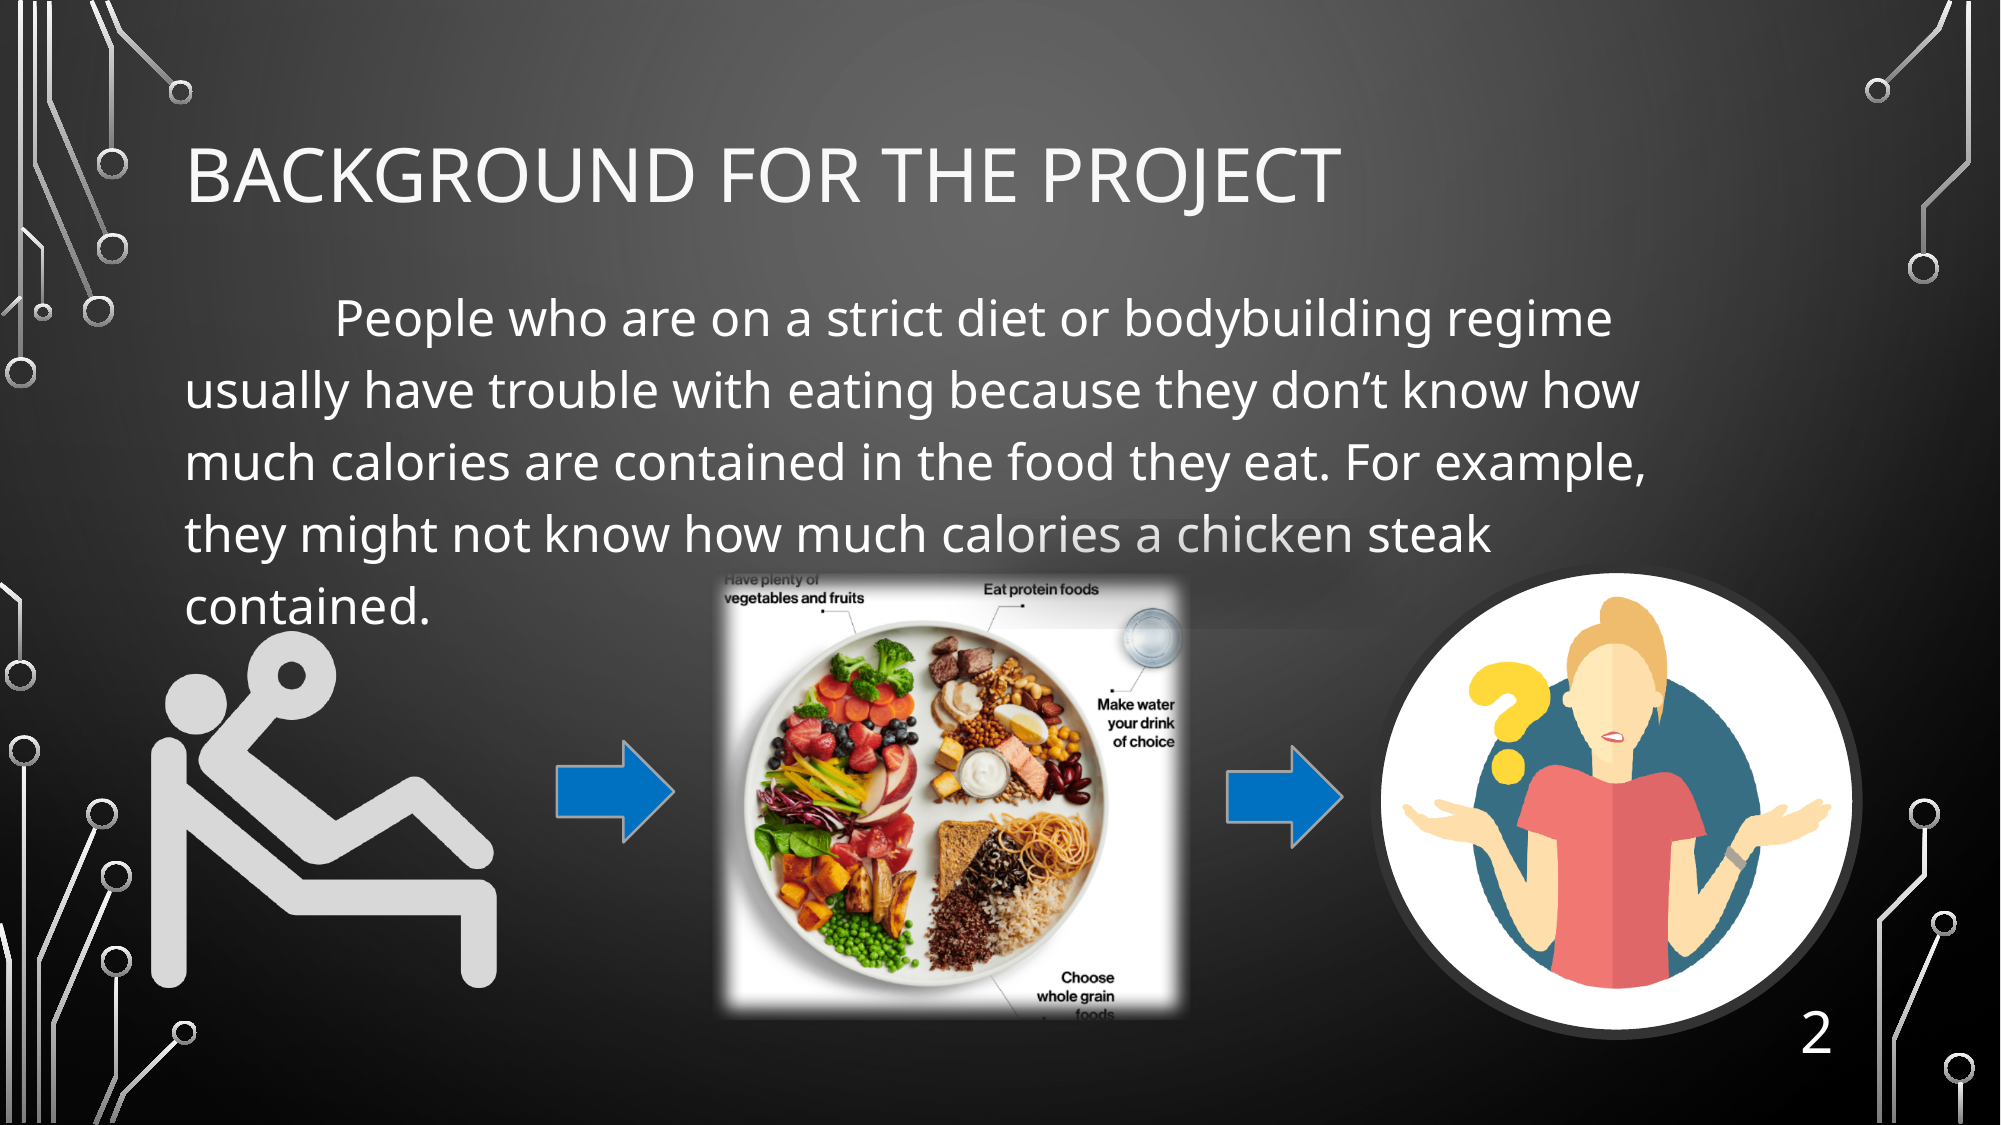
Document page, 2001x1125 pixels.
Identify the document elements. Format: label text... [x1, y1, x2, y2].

picture [144, 631, 502, 989]
slide_number 2 [1721, 1035, 1849, 1065]
title Background for the project [169, 83, 1795, 274]
text_box [1225, 744, 1344, 849]
list People who are on a strict diet or bodybuilding regime usually have trouble with eating because they don’t know how much calories are contained in the food they eat. For example, they might not know how much calories a chicken steak contained. [169, 267, 1760, 574]
picture [1375, 567, 1858, 1035]
text_box [555, 739, 676, 844]
picture [708, 567, 1195, 1026]
